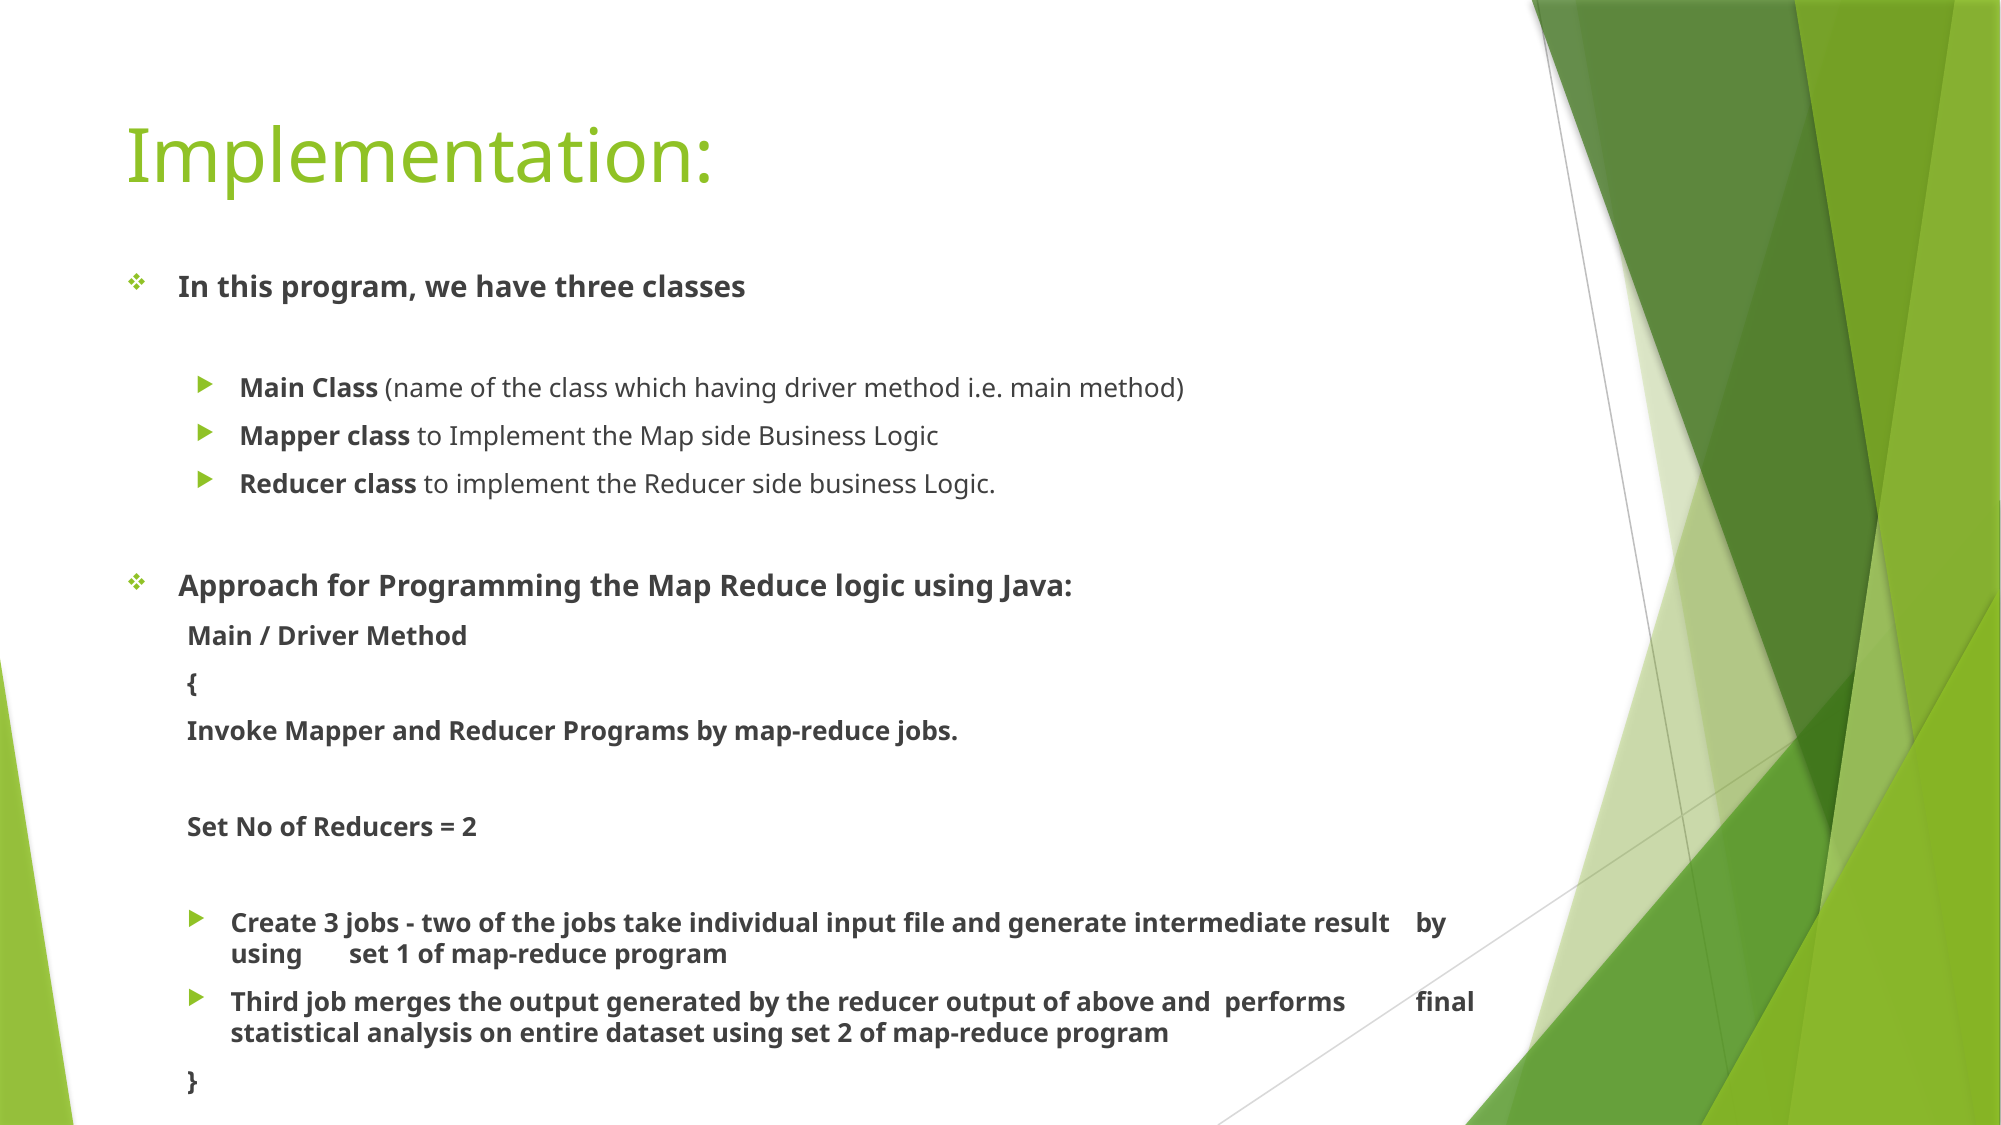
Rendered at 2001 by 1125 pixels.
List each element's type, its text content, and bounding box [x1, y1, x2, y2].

list In this program, we have three classes Main Class (name of the class which having driver method i.e. main method) Mapper class to Implement the Map side Business Logic Reducer class to implement the Reducer side business Logic. Approach for Programming the Map Reduce logic using Java: Main / Driver Method { Invoke Mapper and Reducer Programs by map-reduce jobs. Set No of Reducers = 2 Create 3 jobs - two of the jobs take individual input file and generate intermediate result by using set 1 of map-reduce program Third job merges the output generated by the reducer output of above and performs final statistical analysis on entire dataset using set 2 of map-reduce program } [111, 208, 1522, 1112]
title Implementation: [111, 99, 1522, 208]
